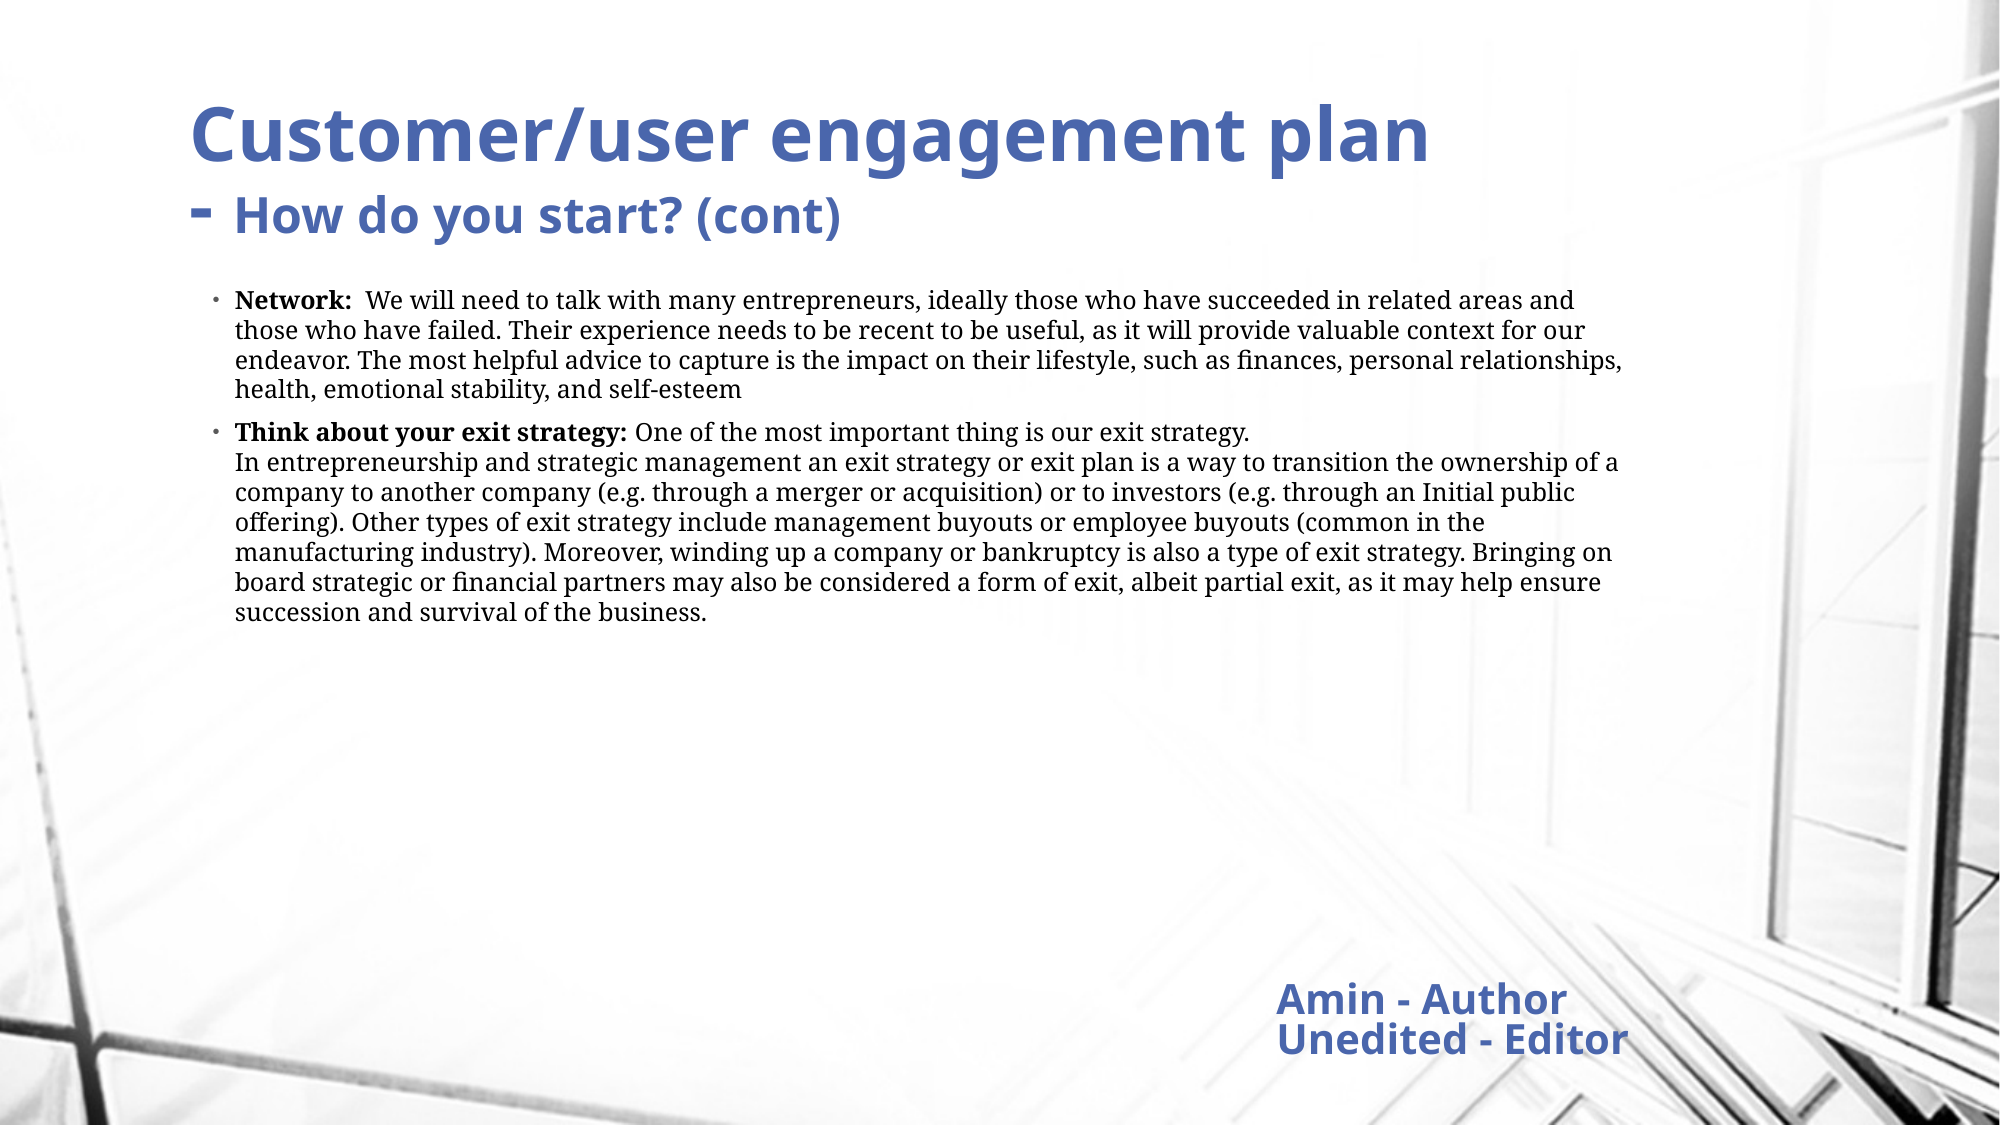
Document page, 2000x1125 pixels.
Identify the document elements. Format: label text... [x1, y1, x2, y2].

list Network: We will need to talk with many entrepreneurs, ideally those who have succeeded in related areas and those who have failed. Their experience needs to be recent to be useful, as it will provide valuable context for our endeavor. The most helpful advice to capture is the impact on their lifestyle, such as finances, personal relationships, health, emotional stability, and self-esteem Think about your exit strategy: One of the most important thing is our exit strategy. In entrepreneurship and strategic management an exit strategy or exit plan is a way to transition the ownership of a company to another company (e.g. through a merger or acquisition) or to investors (e.g. through an Initial public offering). Other types of exit strategy include management buyouts or employee buyouts (common in the manufacturing industry). Moreover, winding up a company or bankruptcy is also a type of exit strategy. Bringing on board strategic or financial partners may also be considered a form of exit, albeit partial exit, as it may help ensure succession and survival of the business. [174, 269, 1649, 957]
picture [0, 0, 2000, 1125]
title Customer/user engagement plan - How do you start? (cont) [174, 87, 1600, 263]
text_box Amin - Author Unedited - Editor [1261, 972, 1825, 1078]
